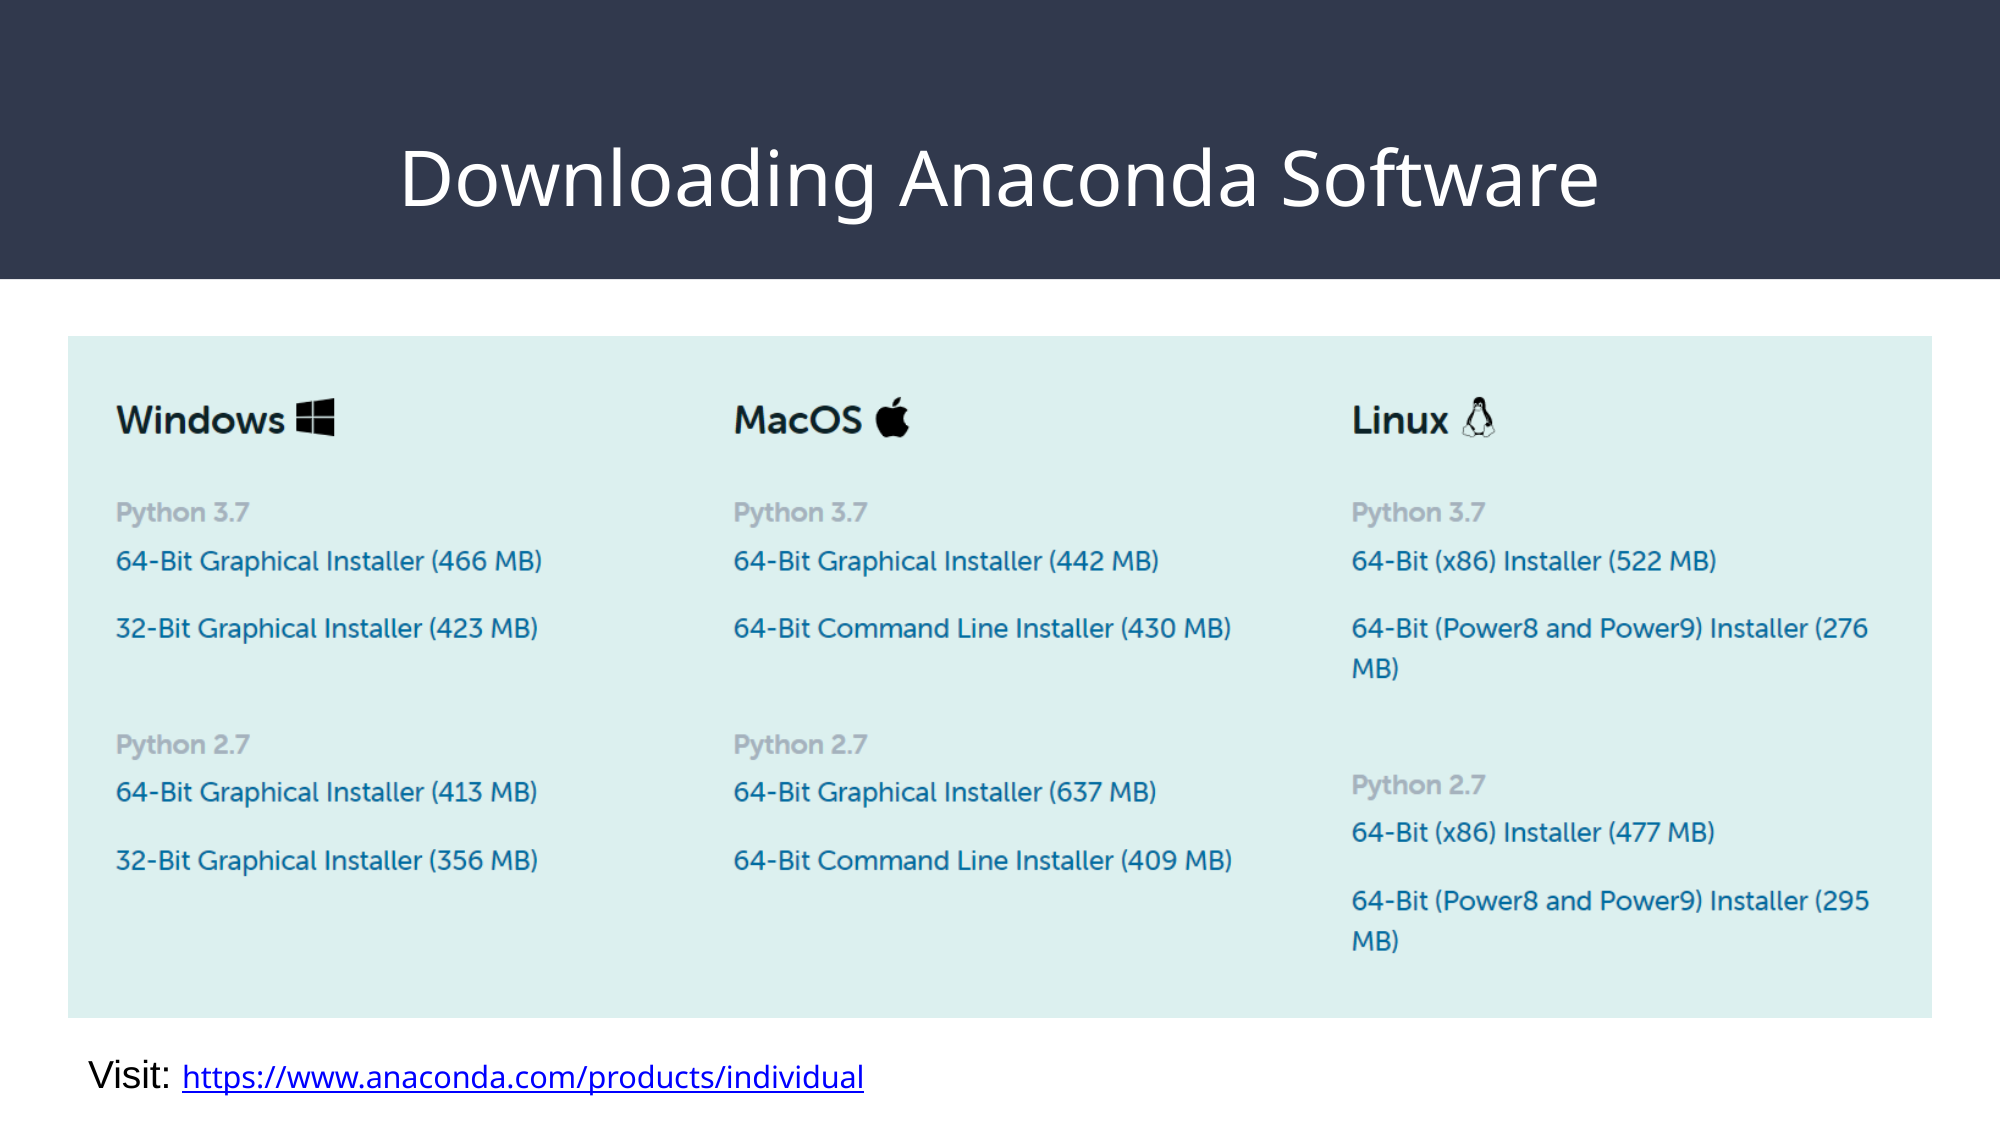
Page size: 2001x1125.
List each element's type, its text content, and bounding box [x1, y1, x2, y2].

picture [67, 336, 1932, 1018]
text_box Visit: https://www.anaconda.com/products/individual [68, 1035, 992, 1111]
title Downloading Anaconda Software [68, 109, 1932, 246]
